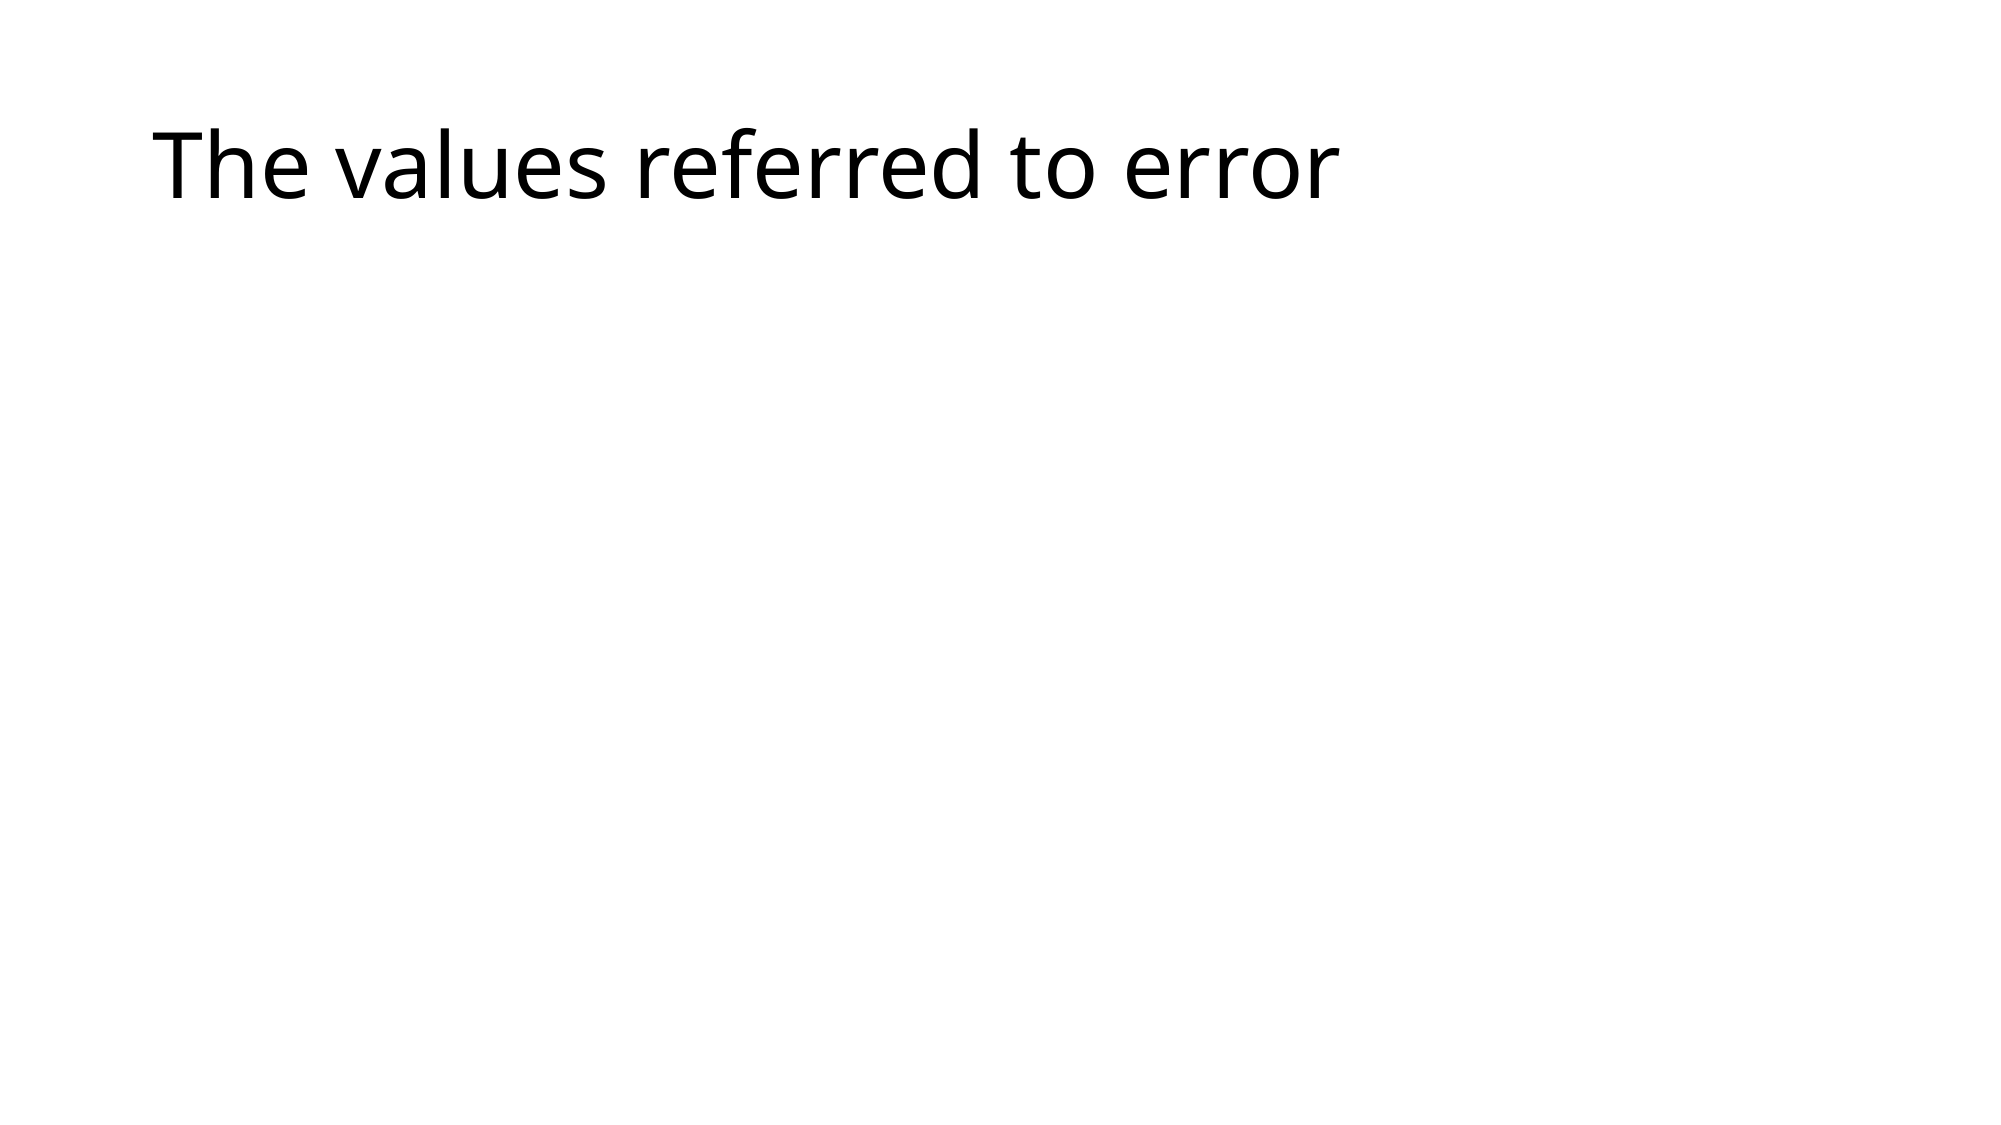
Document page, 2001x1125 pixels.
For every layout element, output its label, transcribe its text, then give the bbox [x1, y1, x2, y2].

title The values referred to error [137, 59, 1863, 278]
